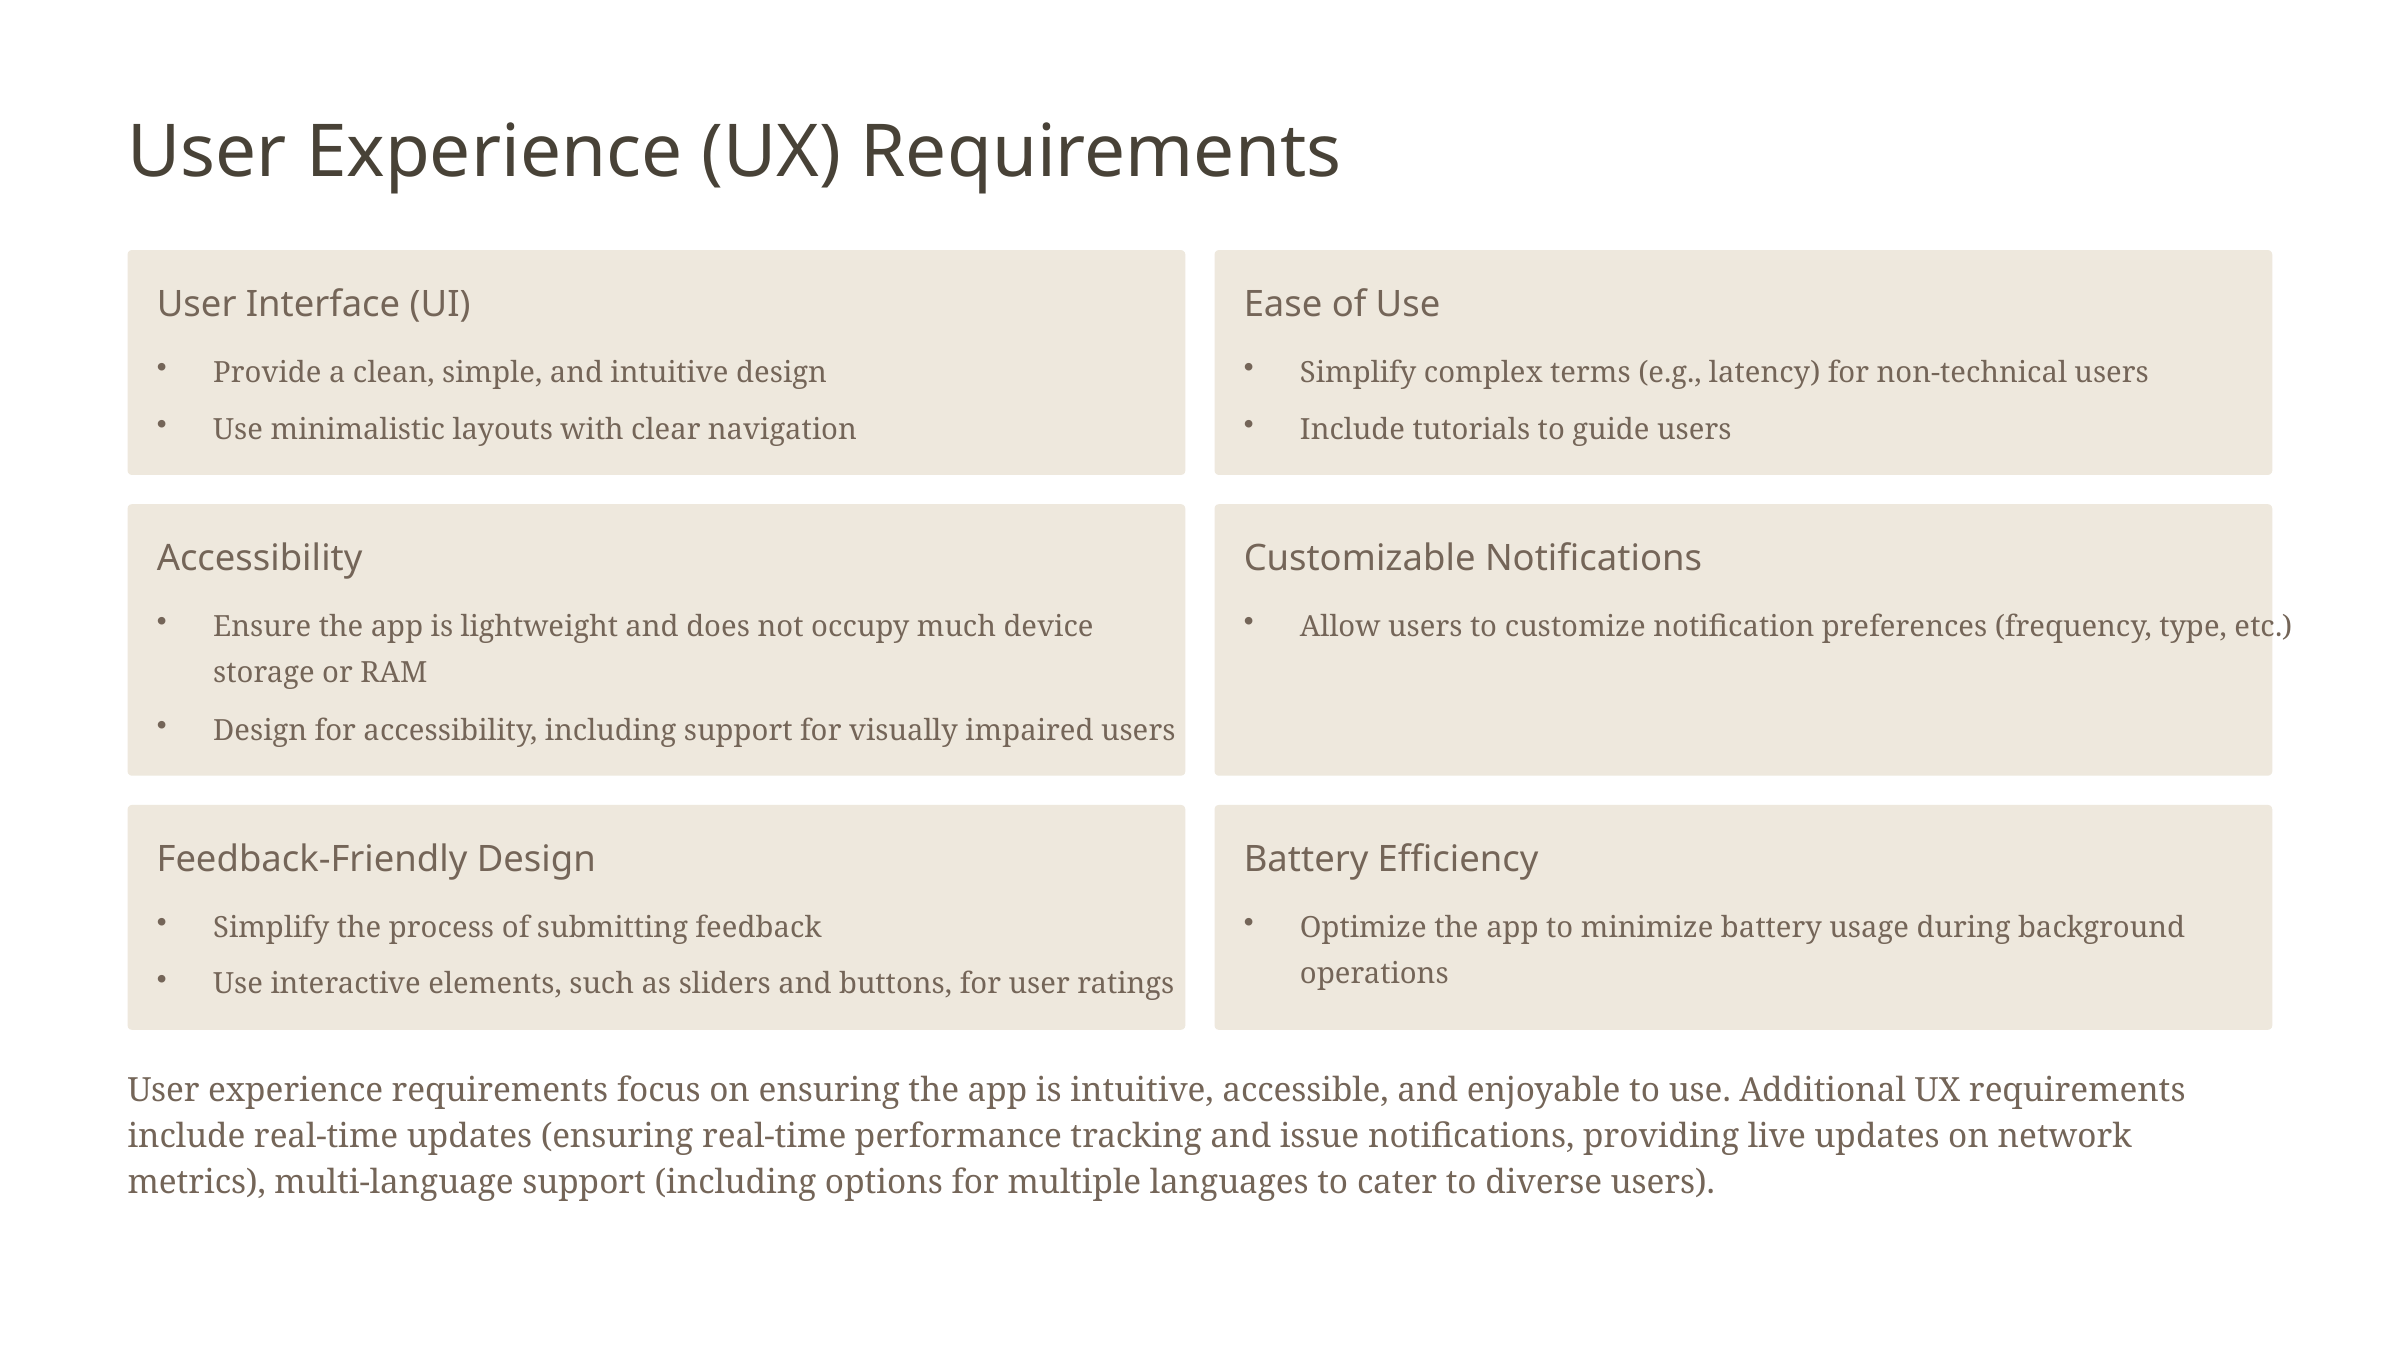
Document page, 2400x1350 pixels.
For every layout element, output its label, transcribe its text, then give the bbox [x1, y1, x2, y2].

text_box Accessibility [156, 533, 522, 579]
text_box [1214, 804, 2273, 1030]
text_box Simplify complex terms (e.g., latency) for non-technical users [1243, 342, 2244, 389]
text_box Ease of Use [1243, 279, 1609, 325]
text_box Allow users to customize notification preferences (frequency, type, etc.) [1243, 596, 2244, 643]
text_box Provide a clean, simple, and intuitive design [156, 342, 1157, 389]
text_box [127, 504, 1186, 776]
text_box Include tutorials to guide users [1243, 399, 2244, 446]
text_box Battery Efficiency [1243, 834, 1609, 880]
text_box Design for accessibility, including support for visually impaired users [156, 699, 1157, 747]
text_box Feedback-Friendly Design [156, 834, 626, 880]
text_box Customizable Notifications [1243, 533, 1730, 579]
text_box Optimize the app to minimize battery usage during background operations [1243, 897, 2244, 991]
text_box User Interface (UI) [156, 279, 522, 325]
text_box [1214, 504, 2273, 776]
text_box Ensure the app is lightweight and does not occupy much device storage or RAM [156, 596, 1157, 690]
text_box [1214, 250, 2273, 475]
text_box User Experience (UX) Requirements [127, 100, 1443, 192]
text_box [127, 804, 1186, 1030]
text_box Simplify the process of submitting feedback [156, 897, 1157, 944]
text_box User experience requirements focus on ensuring the app is intuitive, accessible, and enjoyable to use. Additional UX requirements include real-time updates (ensuring real-time performance tracking and issue notifications, providing live updates on network metrics), multi-language support (including options for multiple languages to cater to diverse users). [127, 1062, 2273, 1250]
text_box Use interactive elements, such as sliders and buttons, for user ratings [156, 953, 1157, 1001]
text_box [127, 250, 1186, 475]
text_box Use minimalistic layouts with clear navigation [156, 399, 1157, 446]
